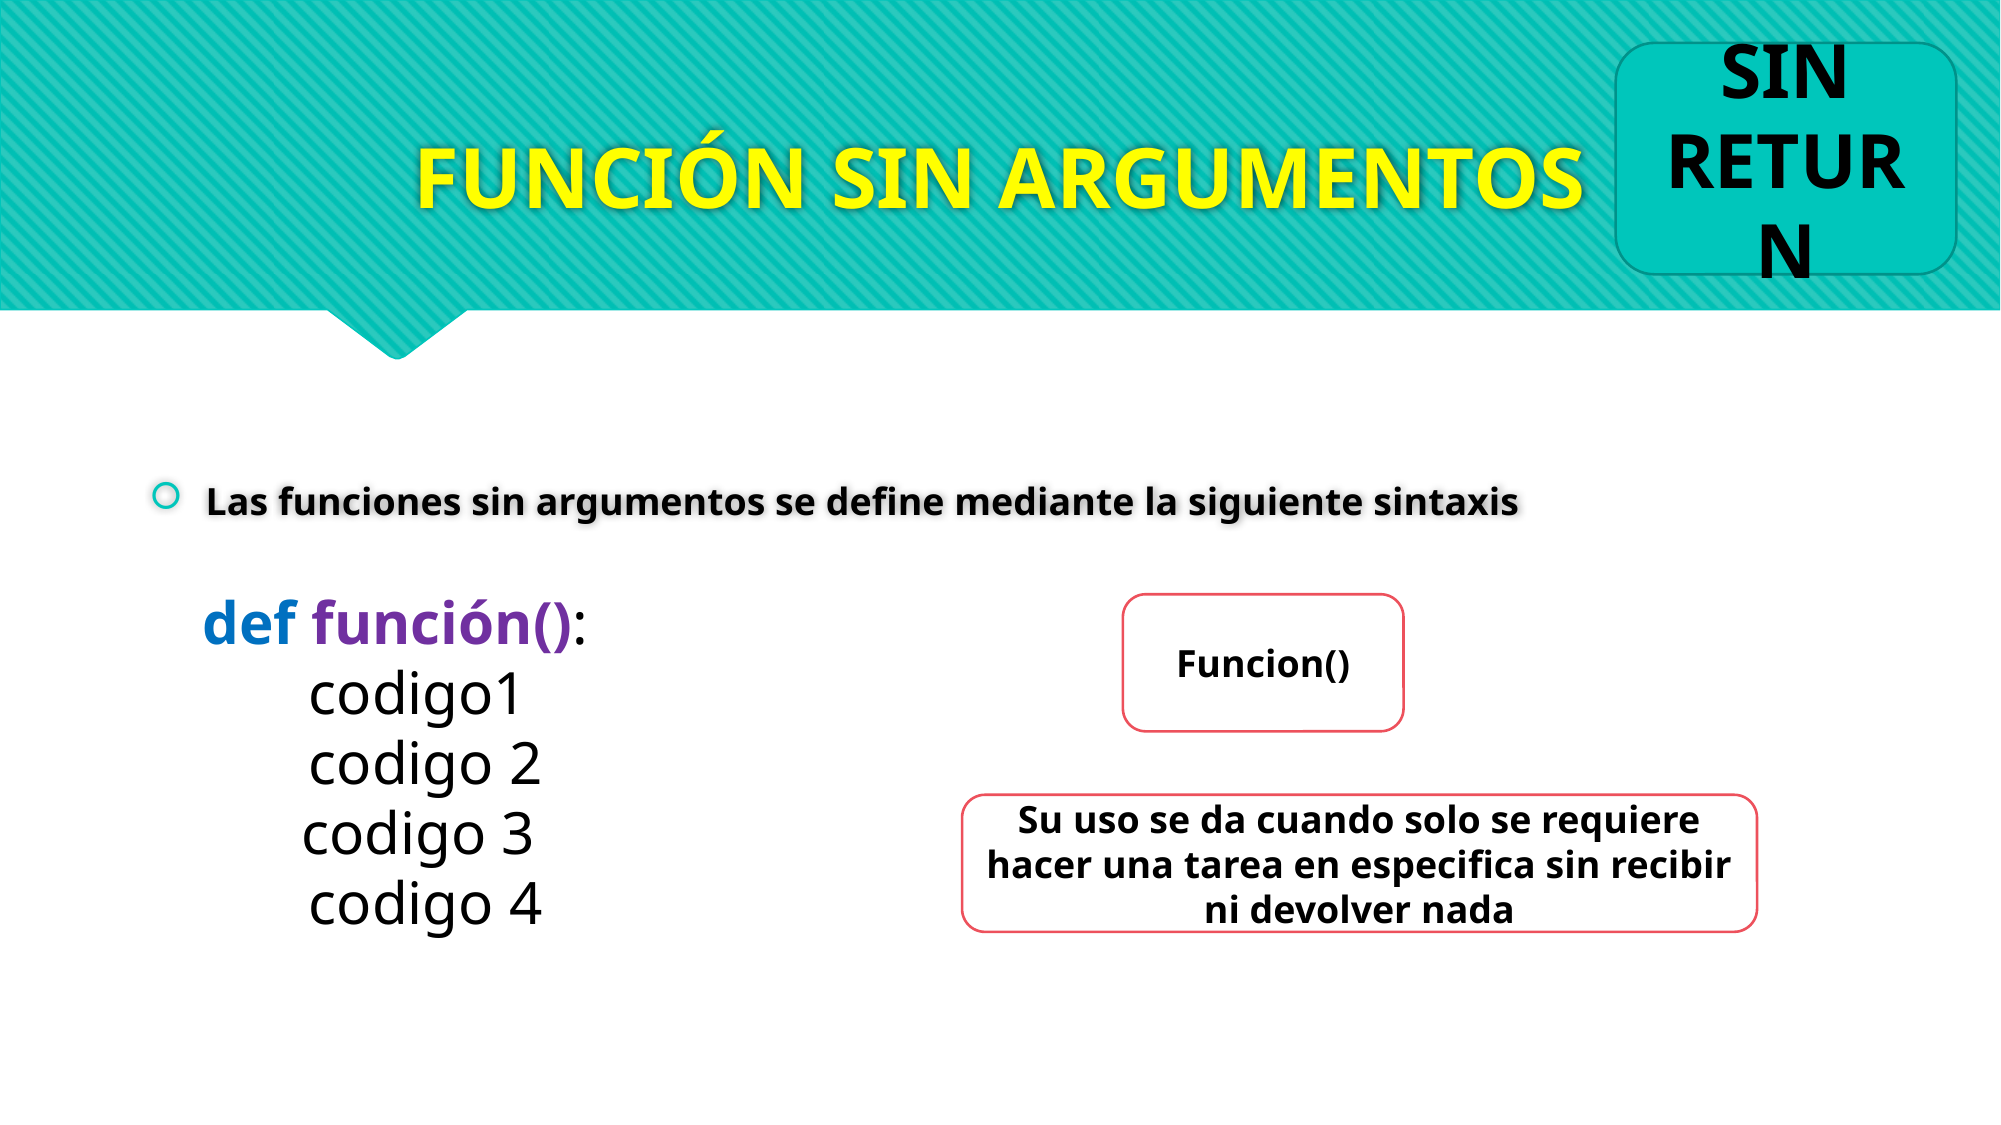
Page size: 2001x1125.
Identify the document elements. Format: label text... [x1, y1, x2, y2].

list Las funciones sin argumentos se define mediante la siguiente sintaxis [134, 364, 1866, 962]
text_box Su uso se da cuando solo se requiere hacer una tarea en especifica sin recibir ni devolver nada [960, 793, 1759, 934]
text_box Funcion() [1121, 592, 1405, 733]
text_box SIN RETURN [1614, 41, 1958, 276]
text_box def función(): codigo1 codigo 2 codigo 3 codigo 4 [47, 551, 743, 972]
title FUNCIÓN SIN ARGUMENTOS [132, 73, 1615, 233]
